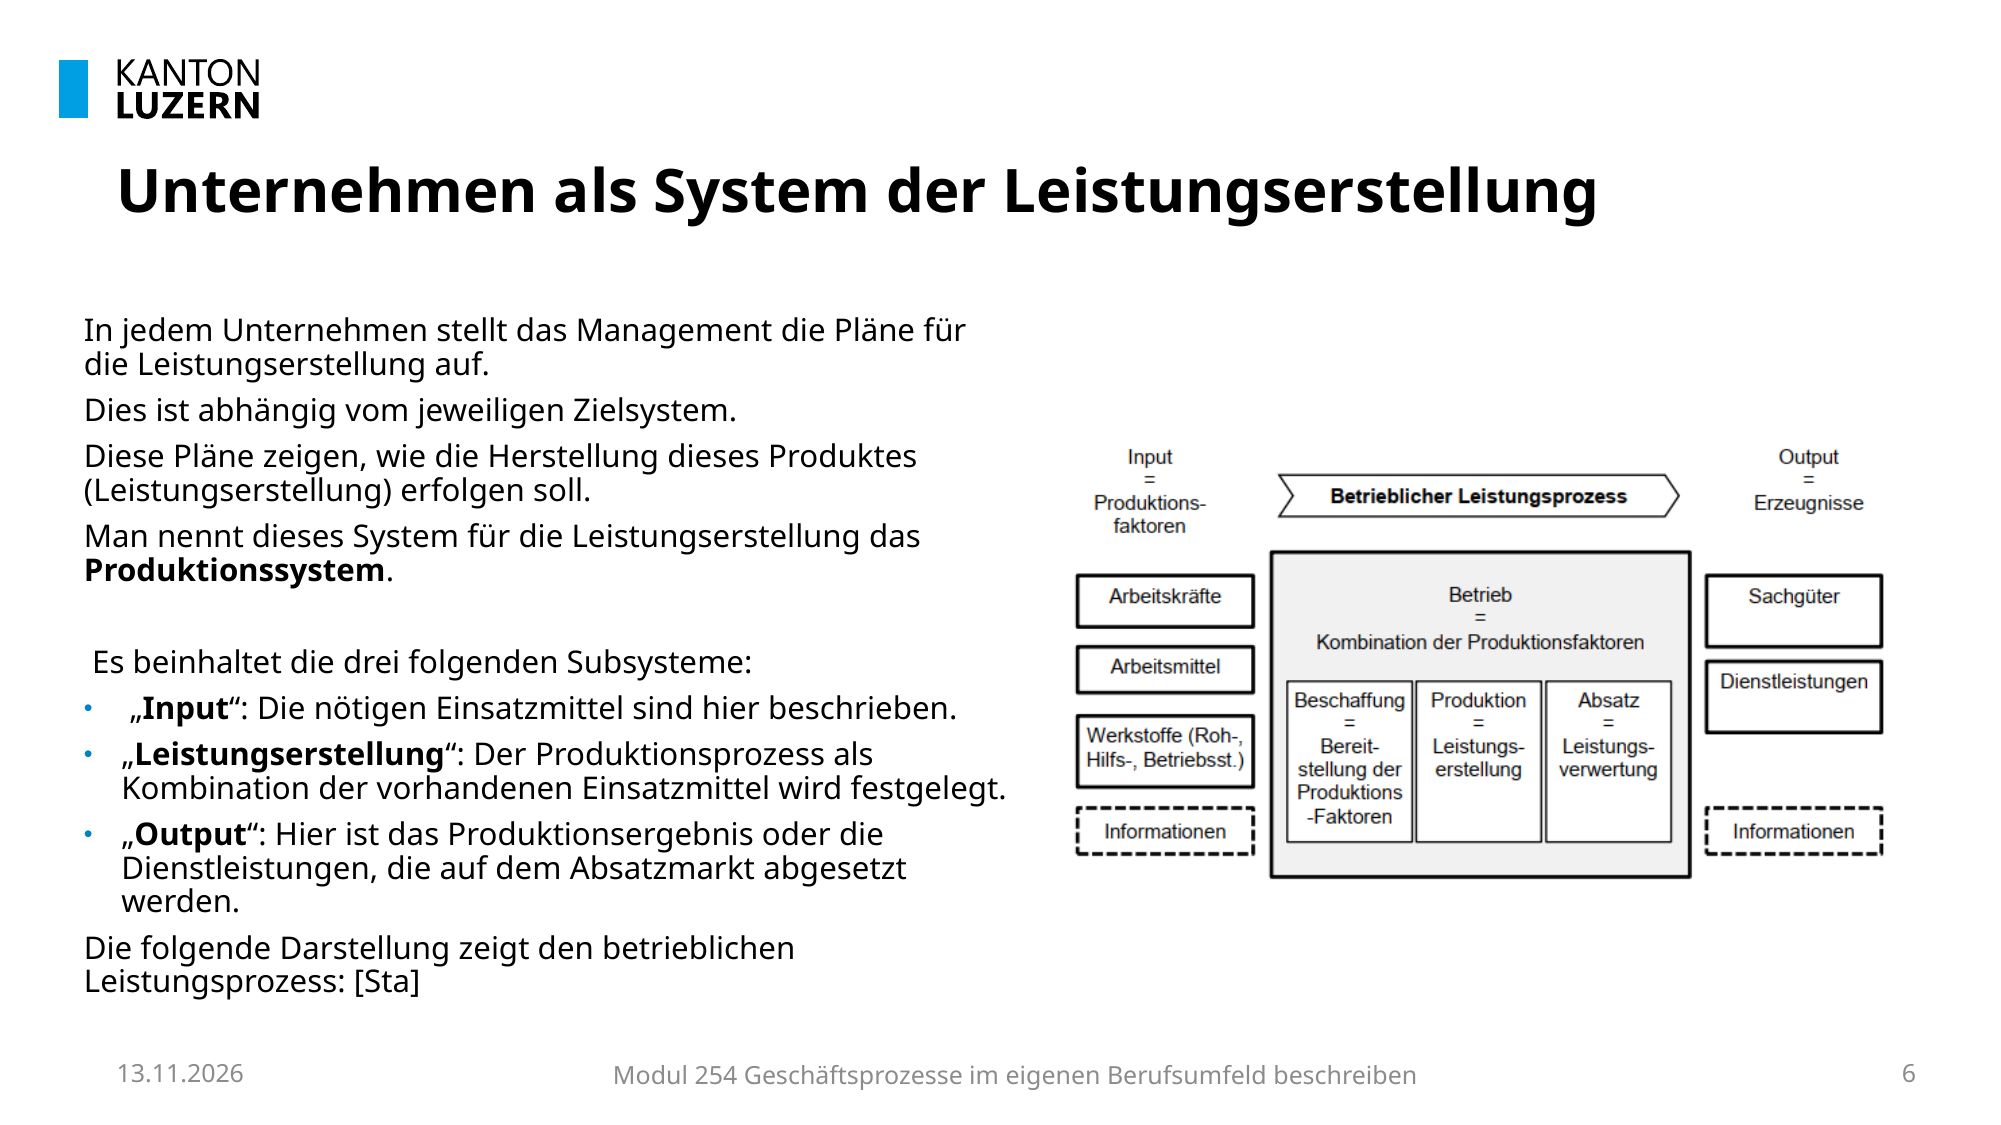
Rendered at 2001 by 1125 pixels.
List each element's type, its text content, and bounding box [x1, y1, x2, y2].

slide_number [101, 1045, 338, 1105]
footer Modul 254 Geschäftsprozesse im eigenen Berufsumfeld beschreiben [366, 1045, 1666, 1105]
slide_number 6 [1694, 1045, 1932, 1105]
title Unternehmen als System der Leistungserstellung [101, 153, 1933, 272]
list In jedem Unternehmen stellt das Management die Pläne für die Leistungserstellung auf. Dies ist abhängig vom jeweiligen Zielsystem. Diese Pläne zeigen, wie die Herstellung dieses Produktes (Leistungserstellung) erfolgen soll. Man nennt dieses System für die Leistungserstellung das Produktionssystem. Es beinhaltet die drei folgenden Subsysteme: „Input“: Die nötigen Einsatzmittel sind hier beschrieben. „Leistungserstellung“: Der Produktionsprozess als Kombination der vorhandenen Einsatzmittel wird festgelegt. „Output“: Hier ist das Produktionsergebnis oder die Dienstleistungen, die auf dem Absatzmarkt abgesetzt werden. Die folgende Darstellung zeigt den betrieblichen Leistungsprozess: [Sta] [68, 307, 1034, 1016]
picture [1033, 433, 1932, 890]
